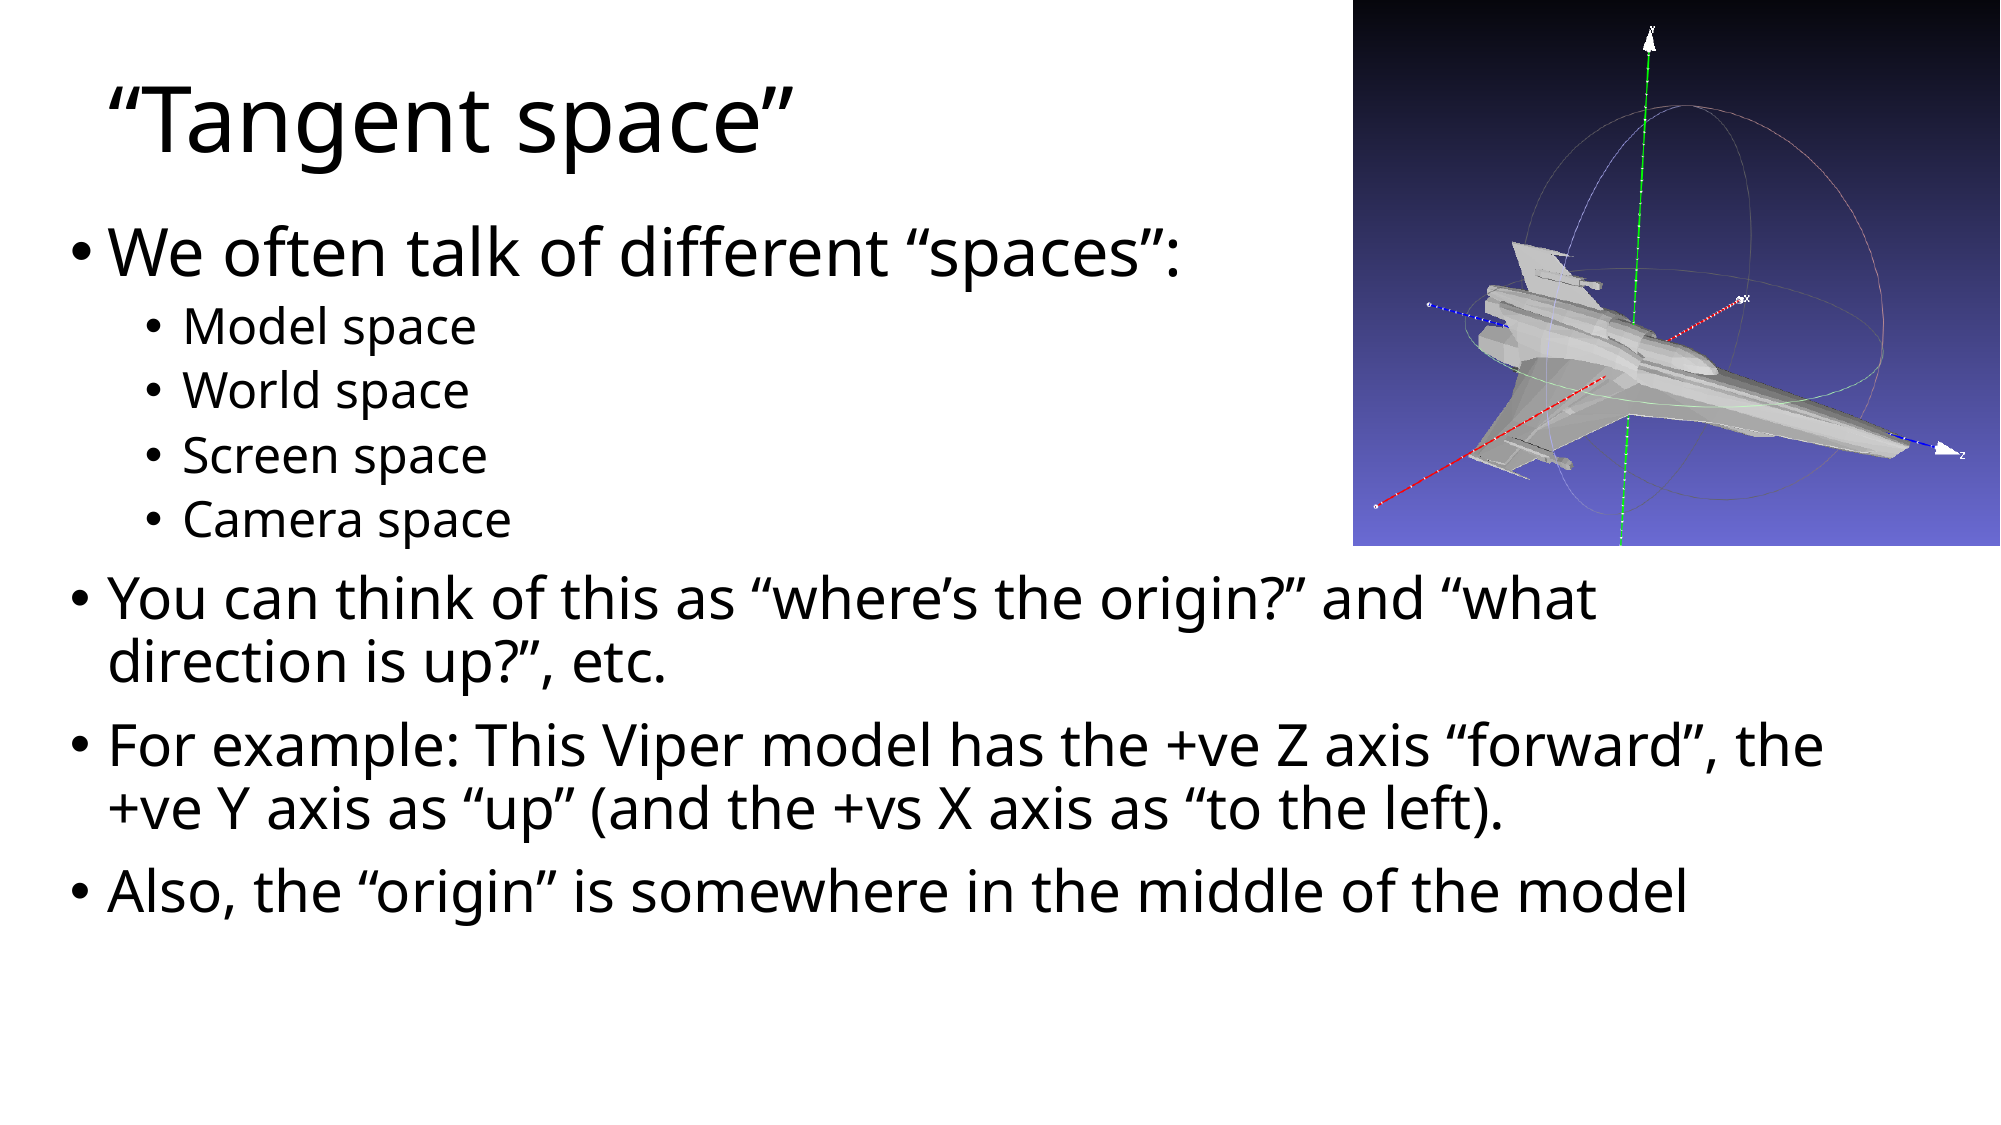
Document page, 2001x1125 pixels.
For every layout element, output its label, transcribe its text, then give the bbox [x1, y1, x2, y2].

title “Tangent space” [93, 48, 1352, 197]
list We often talk of different “spaces”: Model space World space Screen space Camera space You can think of this as “where’s the origin?” and “what direction is up?”, etc. For example: This Viper model has the +ve Z axis “forward”, the +ve Y axis as “up” (and the +vs X axis as “to the left). Also, the “origin” is somewhere in the middle of the model [54, 211, 1862, 1077]
picture [1352, 0, 2000, 547]
